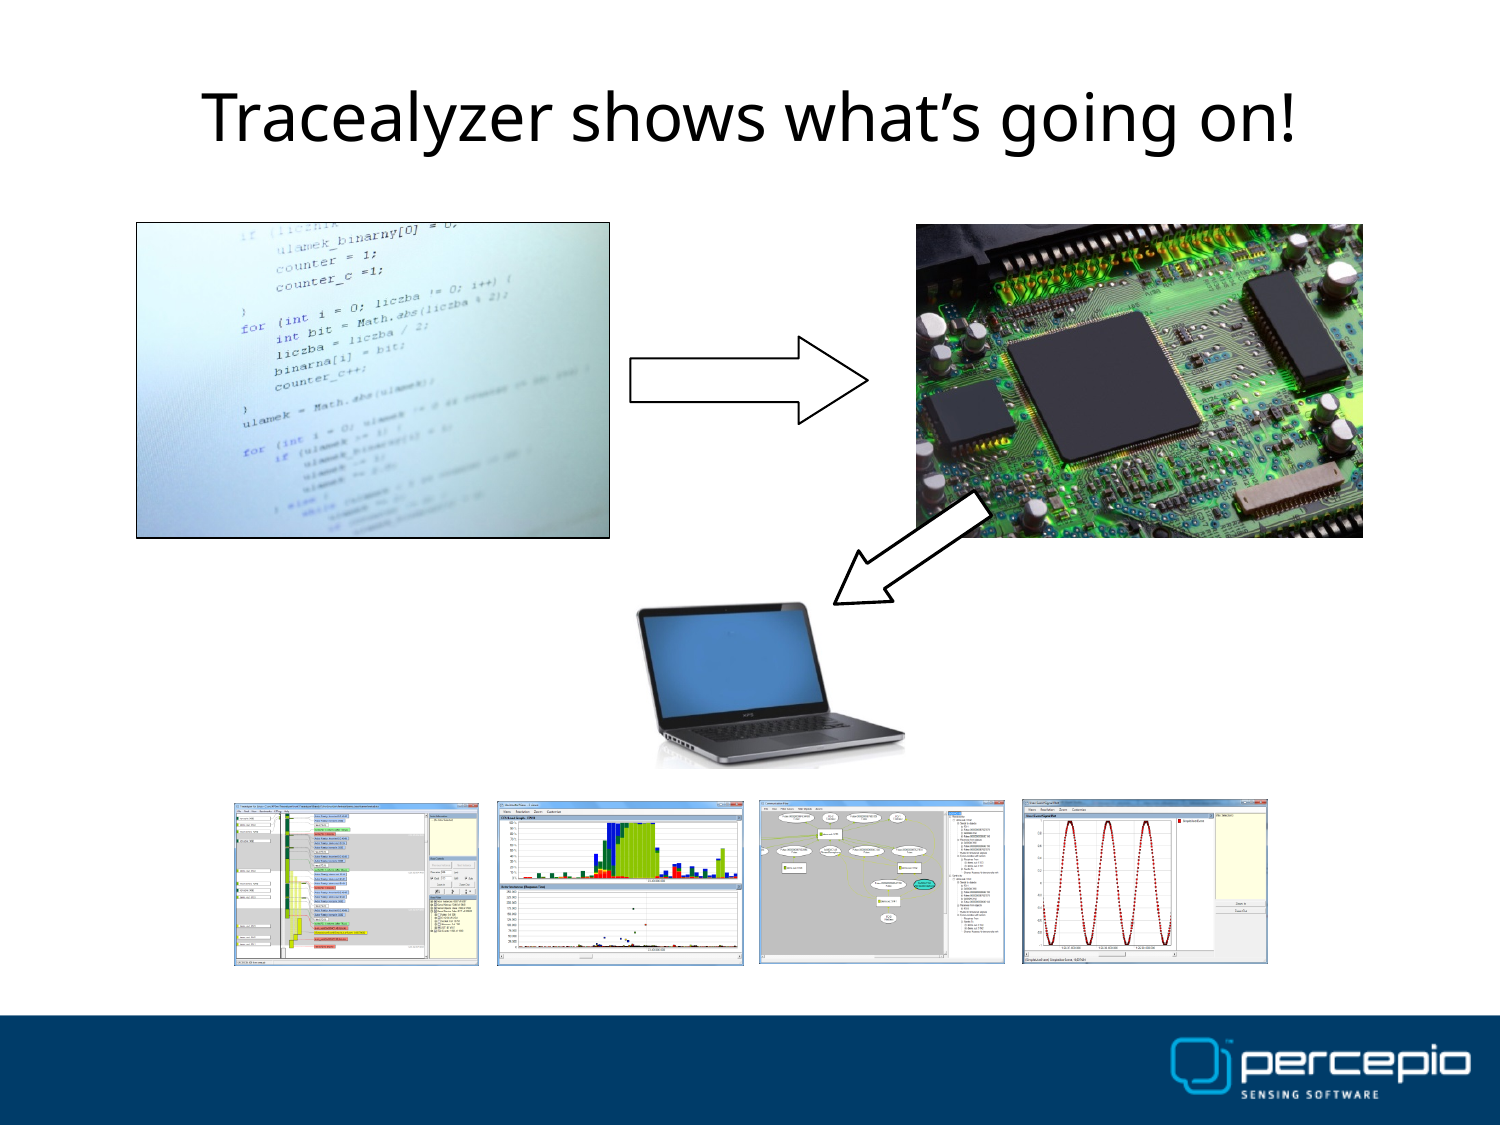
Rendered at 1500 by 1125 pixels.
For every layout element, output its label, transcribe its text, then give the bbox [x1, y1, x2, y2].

text_box [834, 547, 950, 598]
picture [613, 599, 906, 769]
picture [1147, 1026, 1496, 1116]
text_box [234, 799, 1268, 966]
title Tracealyzer shows what’s going on! [75, 20, 1425, 209]
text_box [137, 222, 1363, 538]
